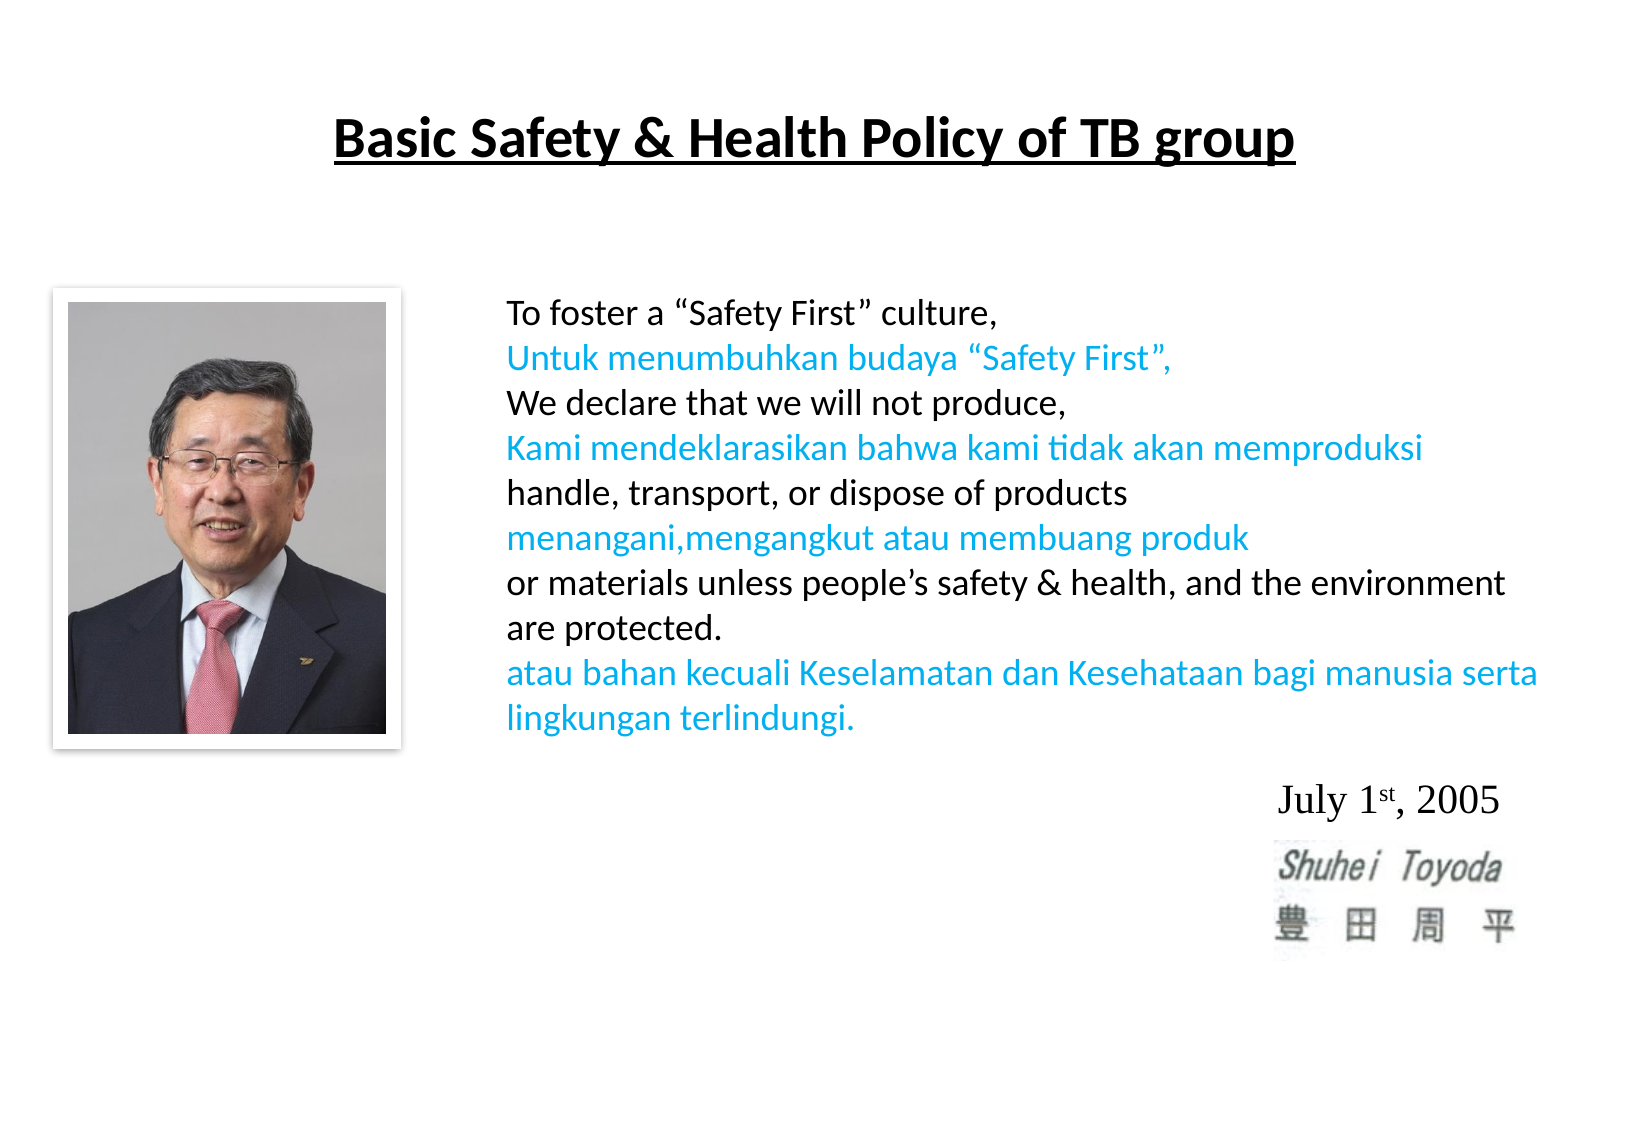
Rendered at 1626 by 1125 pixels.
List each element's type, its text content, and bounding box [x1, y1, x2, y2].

text_box To foster a “Safety First” culture, Untuk menumbuhkan budaya “Safety First”, We declare that we will not produce, Kami mendeklarasikan bahwa kami tidak akan memproduksi handle, transport, or dispose of products menangani,mengangkut atau membuang produk or materials unless people’s safety & health, and the environment are protected. atau bahan kecuali Keselamatan dan Kesehataan bagi manusia serta lingkungan terlindungi. [491, 280, 1565, 746]
picture [67, 302, 387, 735]
text_box July 1st, 2005 [1263, 764, 1516, 830]
text_box Basic Safety & Health Policy of TB group [149, 87, 1481, 181]
picture [1273, 778, 1518, 1023]
